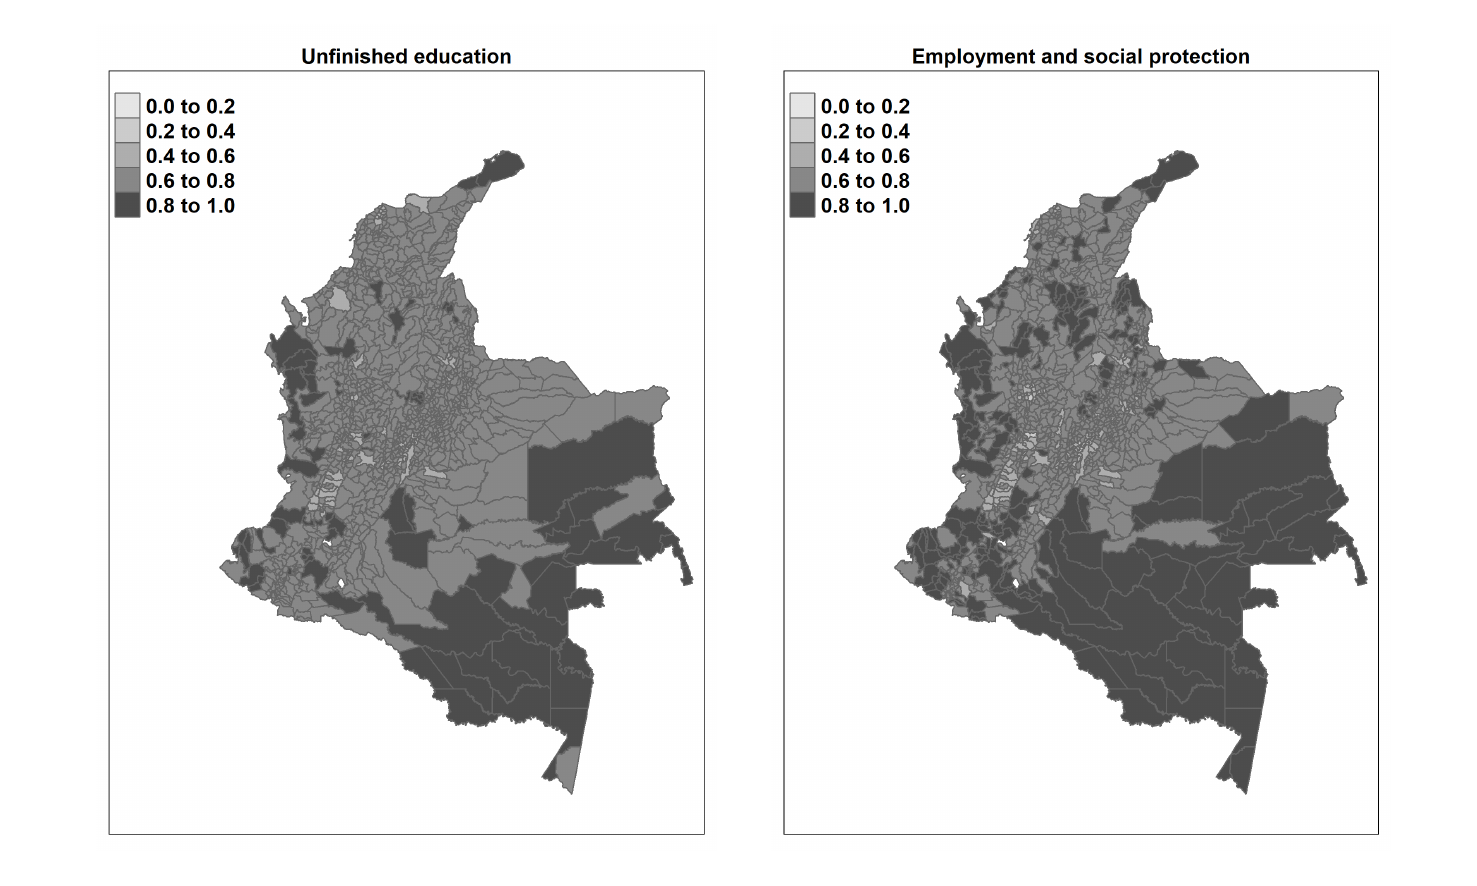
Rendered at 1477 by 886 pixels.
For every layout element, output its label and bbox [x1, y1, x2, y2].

picture [96, 24, 717, 851]
picture [771, 24, 1391, 851]
